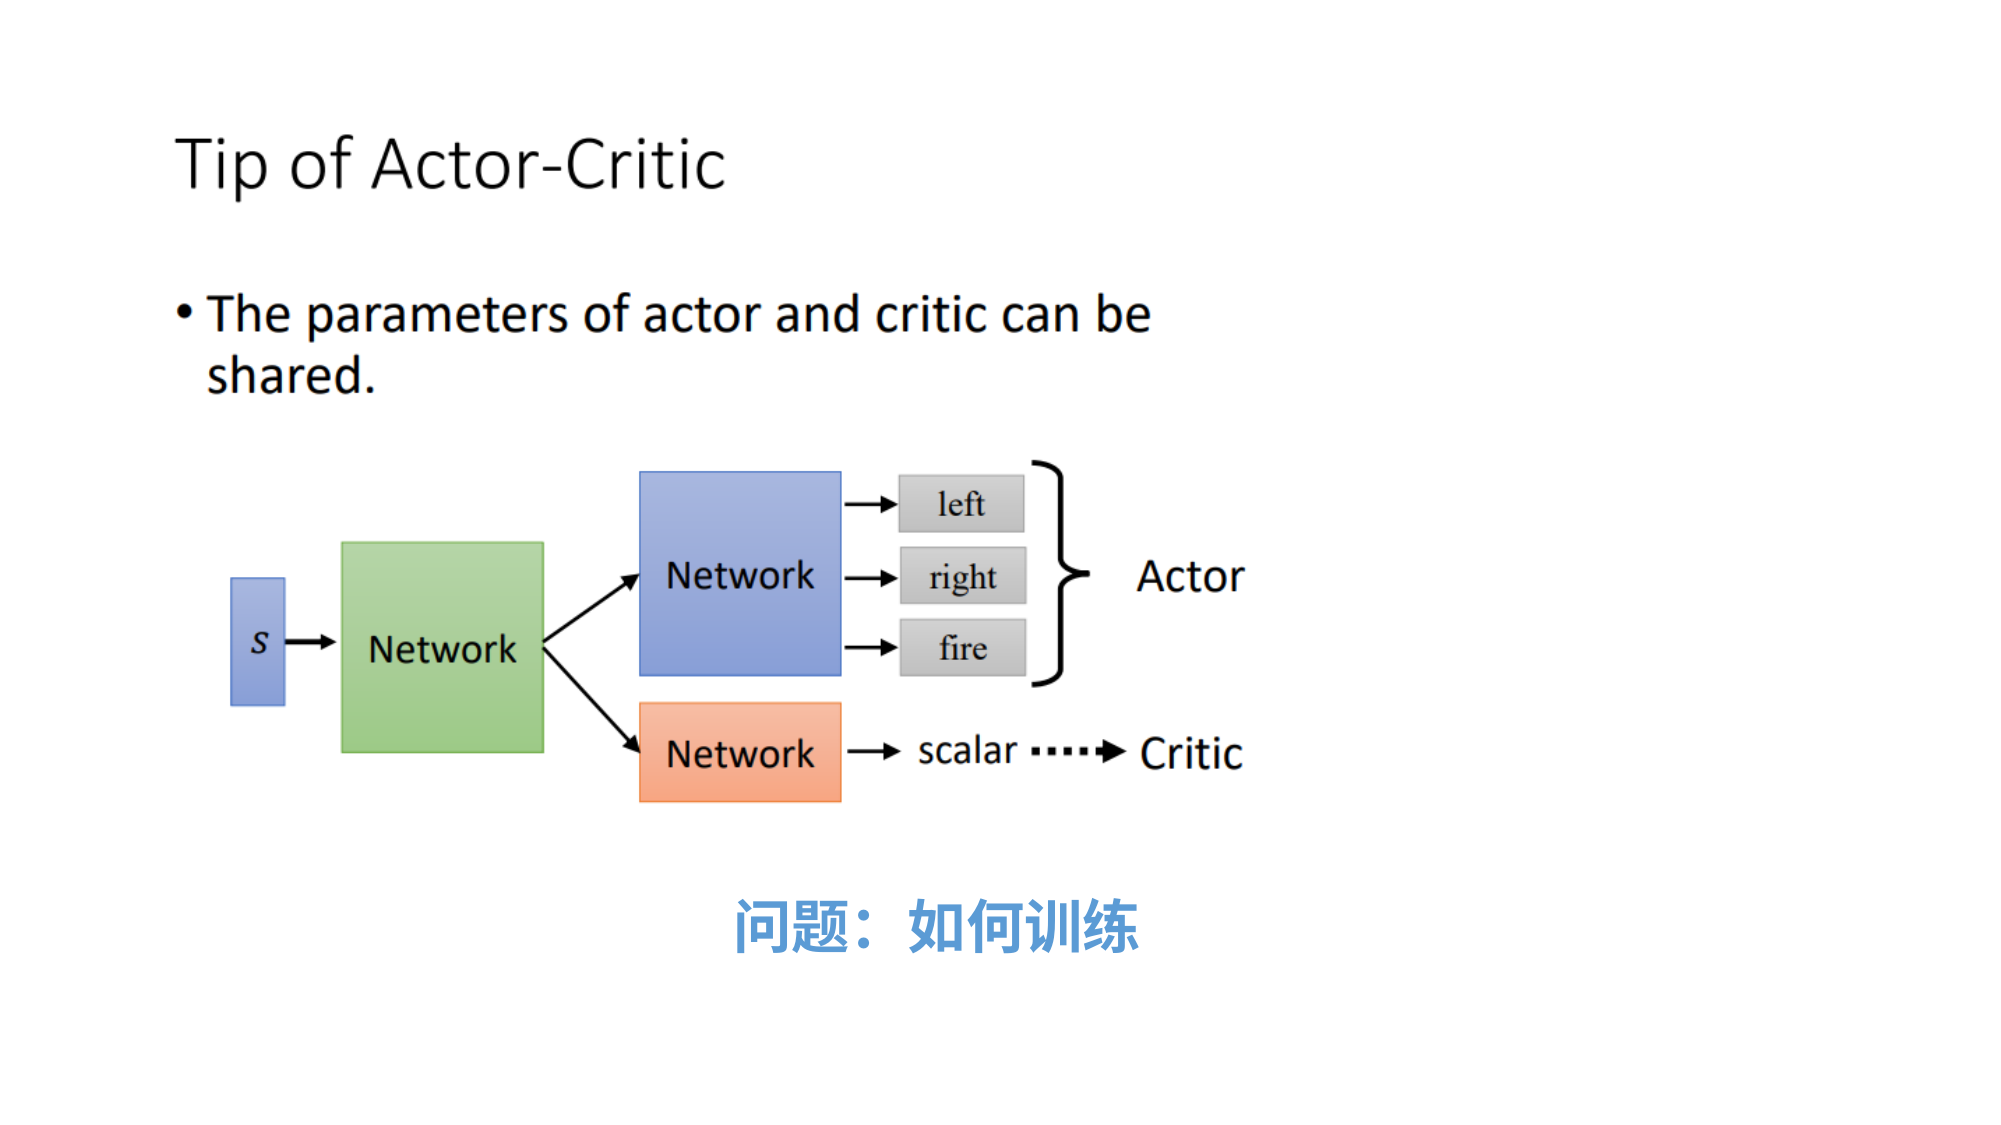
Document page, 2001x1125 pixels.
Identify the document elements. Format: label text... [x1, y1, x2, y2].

picture [80, 90, 1322, 956]
text_box 问题：如何训练 [455, 882, 1419, 968]
